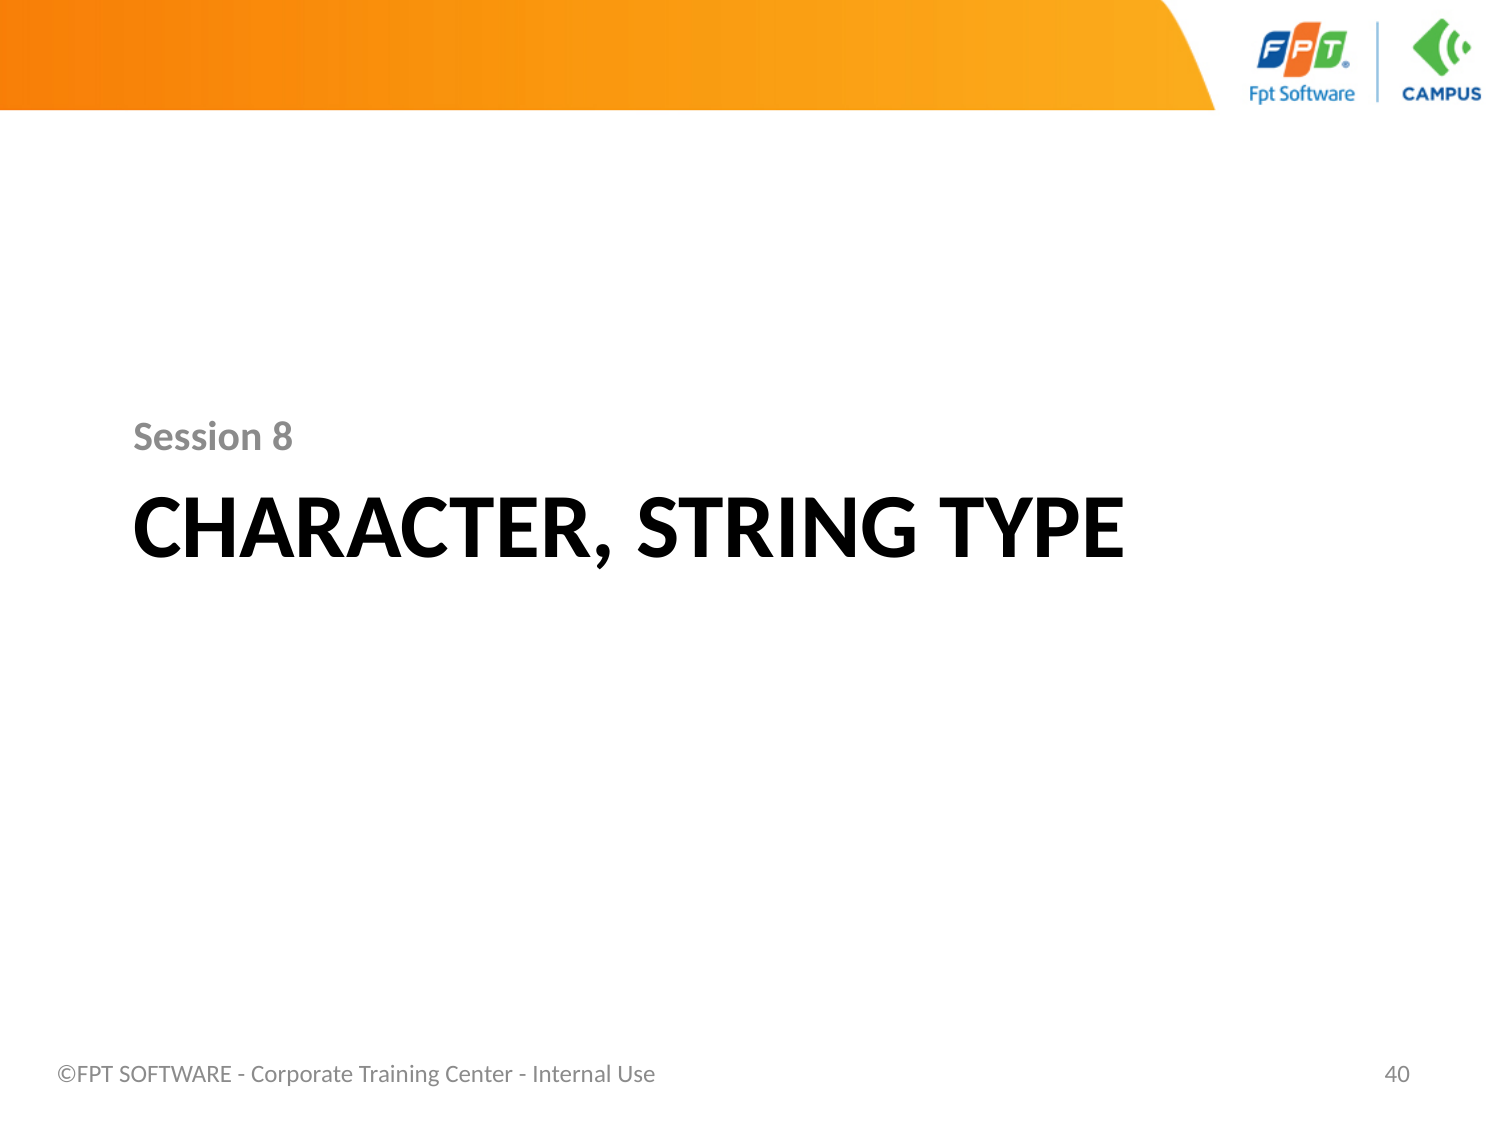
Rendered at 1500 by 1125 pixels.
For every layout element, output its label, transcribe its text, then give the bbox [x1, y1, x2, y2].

footer ©FPT SOFTWARE - Corporate Training Center - Internal Use [31, 1042, 682, 1103]
slide_number 40 [1074, 1042, 1425, 1103]
text_box Character, String type [118, 467, 1394, 682]
text_box Session 8 [118, 220, 1394, 467]
picture [0, 0, 1500, 1125]
